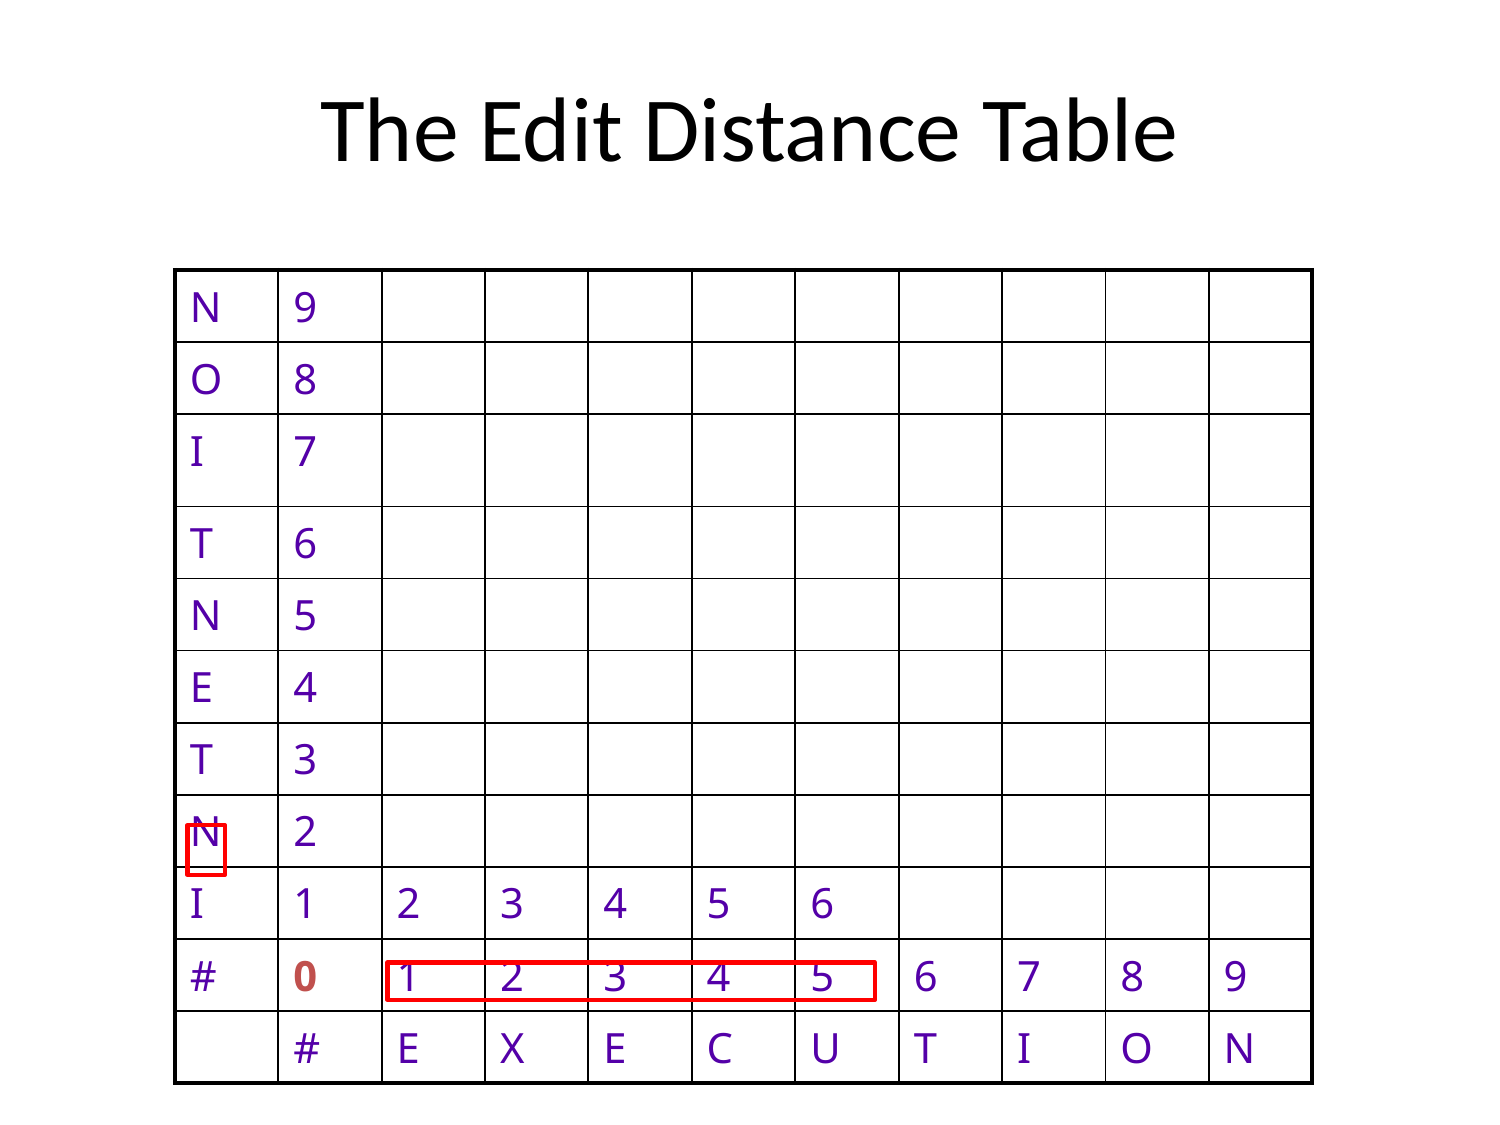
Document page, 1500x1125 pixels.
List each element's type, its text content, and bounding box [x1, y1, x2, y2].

table_cell [796, 724, 898, 794]
table_cell O [177, 343, 277, 413]
table_cell 3 [279, 724, 381, 794]
table_cell [1210, 579, 1310, 650]
table_cell [383, 724, 484, 794]
table_cell 2 [279, 796, 381, 866]
table_cell 2 [486, 1000, 587, 1010]
table_cell [486, 579, 587, 650]
table_cell [1106, 651, 1208, 722]
table_cell [900, 579, 1001, 650]
table_cell N [177, 579, 277, 650]
table_cell [589, 724, 691, 794]
table_cell 0 [279, 940, 381, 1010]
table_cell [693, 724, 794, 794]
table_cell [1210, 343, 1310, 413]
text_box [387, 962, 875, 1000]
table_cell 6 [279, 507, 381, 578]
table_cell [1210, 651, 1310, 722]
table_cell U [796, 1012, 898, 1081]
table_cell [693, 796, 794, 866]
table_cell [589, 343, 691, 413]
table_cell 4 [693, 1000, 794, 1010]
table_header [589, 272, 691, 341]
table_cell 5 [279, 579, 381, 650]
table_cell 7 [1003, 940, 1105, 1010]
table_cell [900, 343, 1001, 413]
table_cell [900, 796, 1001, 866]
table_header N [177, 272, 277, 341]
table_cell [900, 507, 1001, 578]
table_cell [383, 507, 484, 578]
table_cell [900, 724, 1001, 794]
table_header [693, 272, 794, 341]
table_cell C [693, 1012, 794, 1081]
table_cell I [177, 868, 277, 938]
table_cell [383, 796, 484, 866]
table_cell [900, 415, 1001, 506]
table_cell [486, 651, 587, 722]
table_cell [486, 796, 587, 866]
table_header [1210, 272, 1310, 341]
table_cell 8 [279, 343, 381, 413]
table_cell 6 [796, 868, 898, 938]
table_cell O [1106, 1012, 1208, 1081]
table_cell [589, 415, 691, 506]
table_cell [693, 579, 794, 650]
table_cell [796, 415, 898, 506]
table_cell [1210, 868, 1310, 938]
table_cell T [177, 724, 277, 794]
table_cell [1106, 507, 1208, 578]
table_cell 3 [589, 940, 691, 962]
table_cell [1003, 343, 1105, 413]
table_cell [383, 651, 484, 722]
table_cell N [1210, 1012, 1310, 1081]
table_header 9 [279, 272, 381, 341]
table_cell 2 [383, 868, 484, 938]
table_cell 6 [900, 940, 1001, 1010]
table_cell 3 [589, 1000, 691, 1010]
table_cell N [177, 796, 277, 866]
table_cell # [279, 1012, 381, 1081]
table_cell 8 [1106, 940, 1208, 1010]
table_cell T [177, 507, 277, 578]
table_cell [693, 507, 794, 578]
title The Edit Distance Table [75, 45, 1425, 233]
table_cell [1106, 343, 1208, 413]
table_cell [486, 724, 587, 794]
table_cell 1 [279, 868, 381, 938]
table_cell E [177, 651, 277, 722]
table_cell [177, 1012, 277, 1081]
table_cell [1210, 796, 1310, 866]
table_cell [1003, 796, 1105, 866]
table_cell [486, 343, 587, 413]
table_cell [1003, 579, 1105, 650]
text_box [187, 825, 225, 875]
table_cell [693, 415, 794, 506]
table_cell # [177, 940, 277, 1010]
table_cell [796, 579, 898, 650]
table_header [900, 272, 1001, 341]
table_header [1003, 272, 1105, 341]
table_cell E [589, 1012, 691, 1081]
table_cell 1 [383, 940, 484, 1010]
table_cell 2 [486, 940, 587, 962]
table_header [383, 272, 484, 341]
table_header [1106, 272, 1208, 341]
table_cell [1003, 651, 1105, 722]
table_cell [900, 868, 1001, 938]
table_cell [383, 415, 484, 506]
table_cell [589, 507, 691, 578]
table_cell [1106, 796, 1208, 866]
table_cell [1003, 507, 1105, 578]
table_cell [796, 343, 898, 413]
table_cell X [486, 1012, 587, 1081]
table_cell [1003, 868, 1105, 938]
table_cell [486, 507, 587, 578]
table_cell T [900, 1012, 1001, 1081]
table_cell [900, 651, 1001, 722]
table_cell I [1003, 1012, 1105, 1081]
table_cell [1210, 507, 1310, 578]
table_cell [796, 651, 898, 722]
table_cell E [383, 1012, 484, 1081]
table_cell [383, 343, 484, 413]
table_cell [589, 579, 691, 650]
table_cell [1106, 579, 1208, 650]
table_cell [486, 415, 587, 506]
table_cell [1106, 415, 1208, 506]
table_cell 7 [279, 415, 381, 506]
table_cell [1003, 415, 1105, 506]
table_header [486, 272, 587, 341]
table_cell [589, 651, 691, 722]
table_cell 4 [279, 651, 381, 722]
table_cell [796, 507, 898, 578]
table_cell [693, 343, 794, 413]
table_cell 9 [1210, 940, 1310, 1010]
table_cell 5 [693, 868, 794, 938]
table_cell [383, 579, 484, 650]
table_cell [1106, 868, 1208, 938]
table_cell 3 [486, 868, 587, 938]
table_header [796, 272, 898, 341]
table_cell [1210, 724, 1310, 794]
table_cell 5 [796, 940, 898, 1010]
table_cell [693, 651, 794, 722]
table_cell [1210, 415, 1310, 506]
table_cell I [177, 415, 277, 506]
table_cell [796, 796, 898, 866]
table_cell 4 [693, 940, 794, 962]
table_cell [589, 796, 691, 866]
table_cell [1003, 724, 1105, 794]
table_cell 4 [589, 868, 691, 938]
table_cell [1106, 724, 1208, 794]
